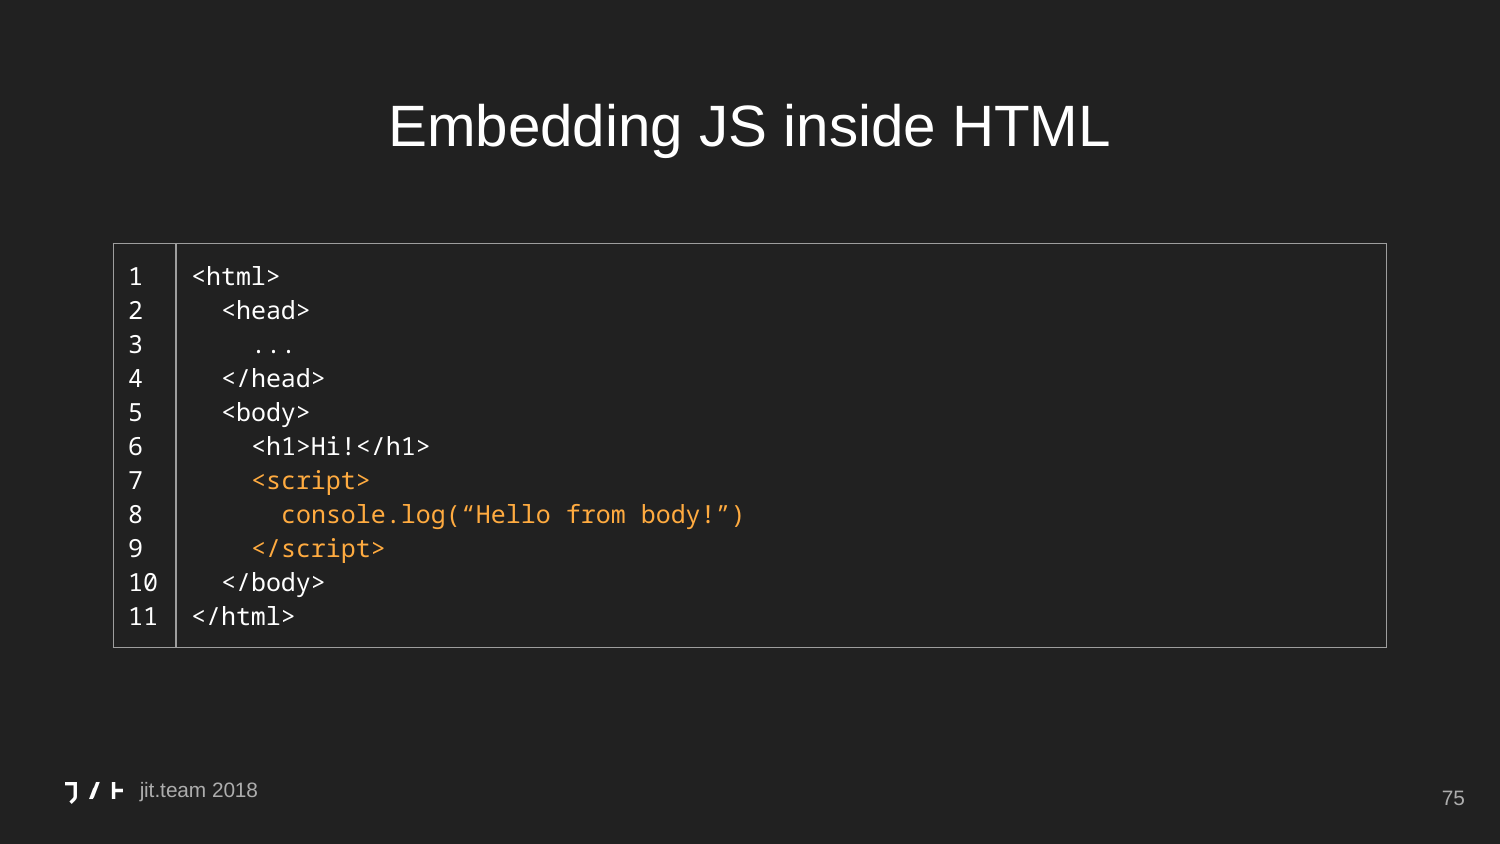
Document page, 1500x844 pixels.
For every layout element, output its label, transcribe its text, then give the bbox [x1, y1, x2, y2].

title Embedding JS inside HTML [51, 72, 1449, 200]
picture [62, 779, 125, 807]
table_header 1 2 3 4 5 6 7 8 9 10 11 [114, 244, 175, 647]
slide_number ‹#› [1389, 764, 1480, 830]
table_header <html> <head> ... </head> <body> <h1>Hi!</h1> <script> console.log(“Hello from body!”) </script> </body> </html> [177, 244, 1386, 647]
